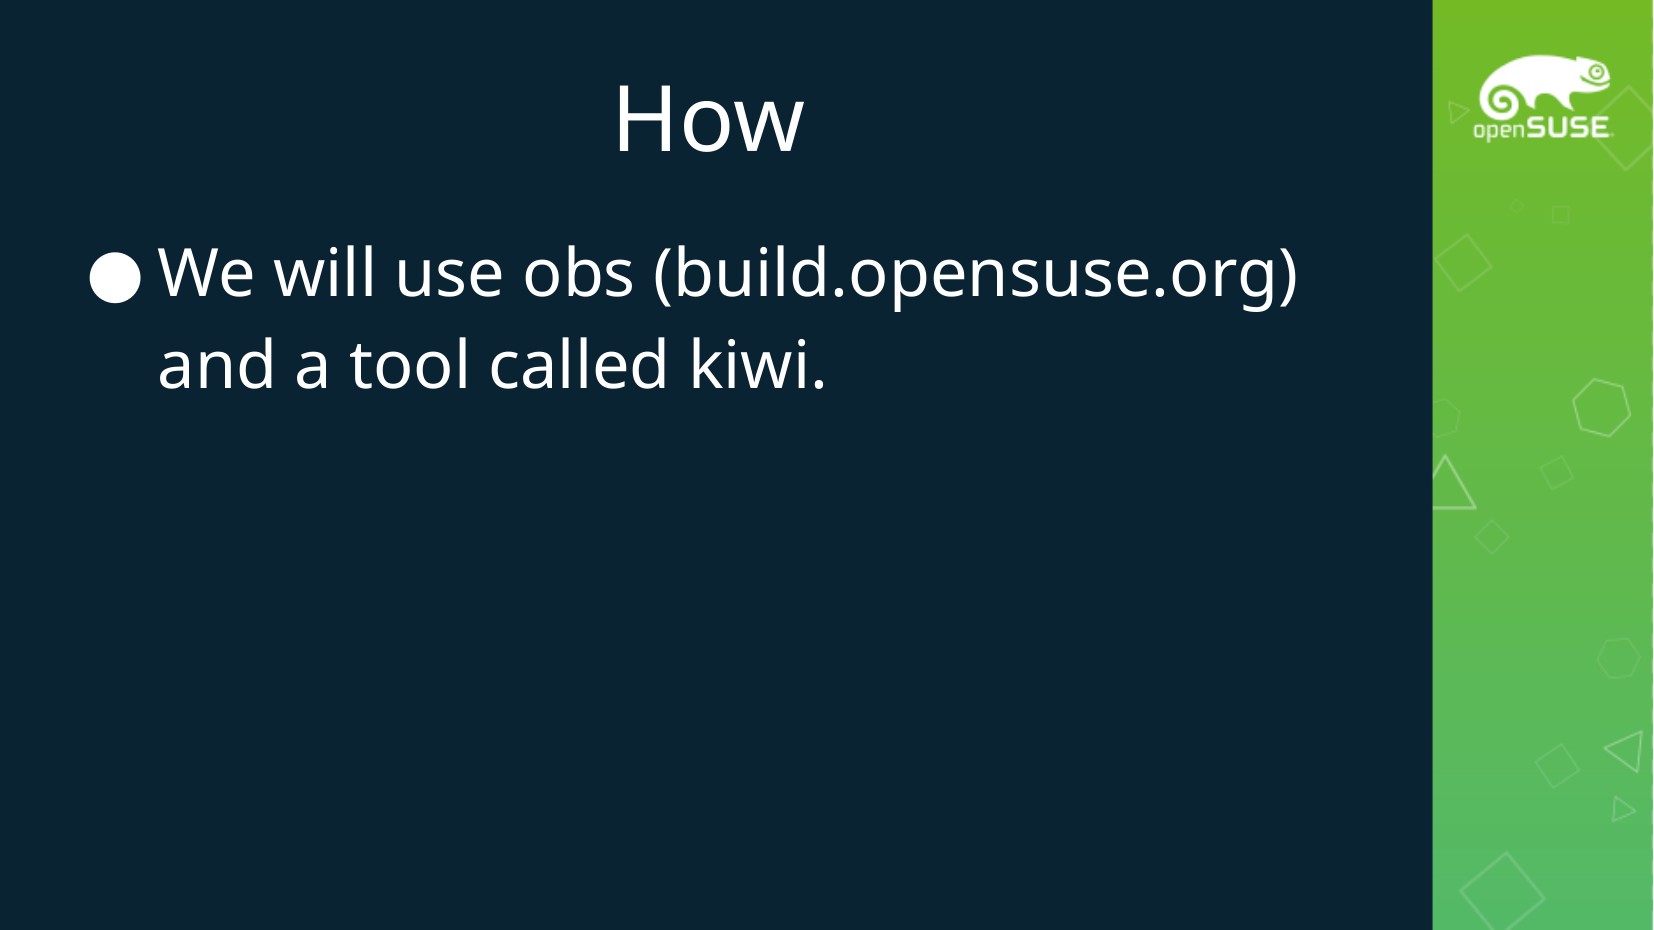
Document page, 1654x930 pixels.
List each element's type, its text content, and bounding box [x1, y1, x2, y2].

title How [82, 37, 1335, 193]
picture [0, 0, 1654, 930]
list We will use obs (build.opensuse.org) and a tool called kiwi. [82, 217, 1335, 887]
